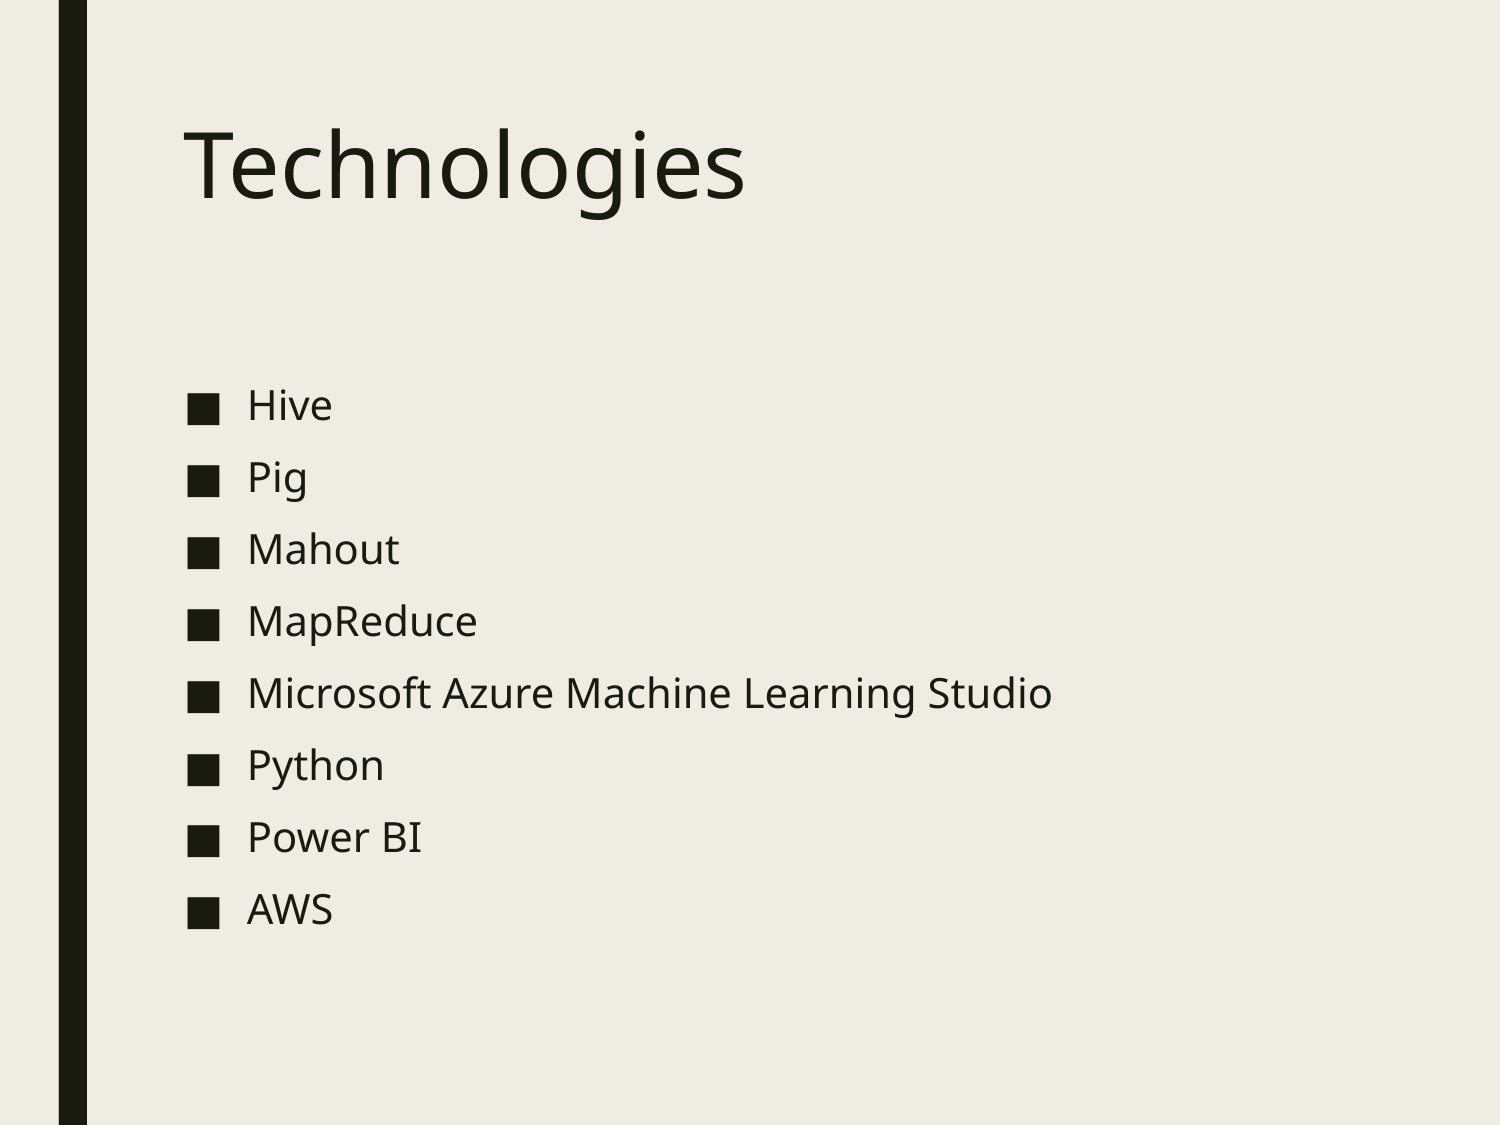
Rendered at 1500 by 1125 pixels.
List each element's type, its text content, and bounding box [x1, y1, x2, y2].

list Hive Pig Mahout MapReduce Microsoft Azure Machine Learning Studio Python Power BI AWS [168, 375, 1351, 963]
title Technologies [168, 112, 1351, 357]
